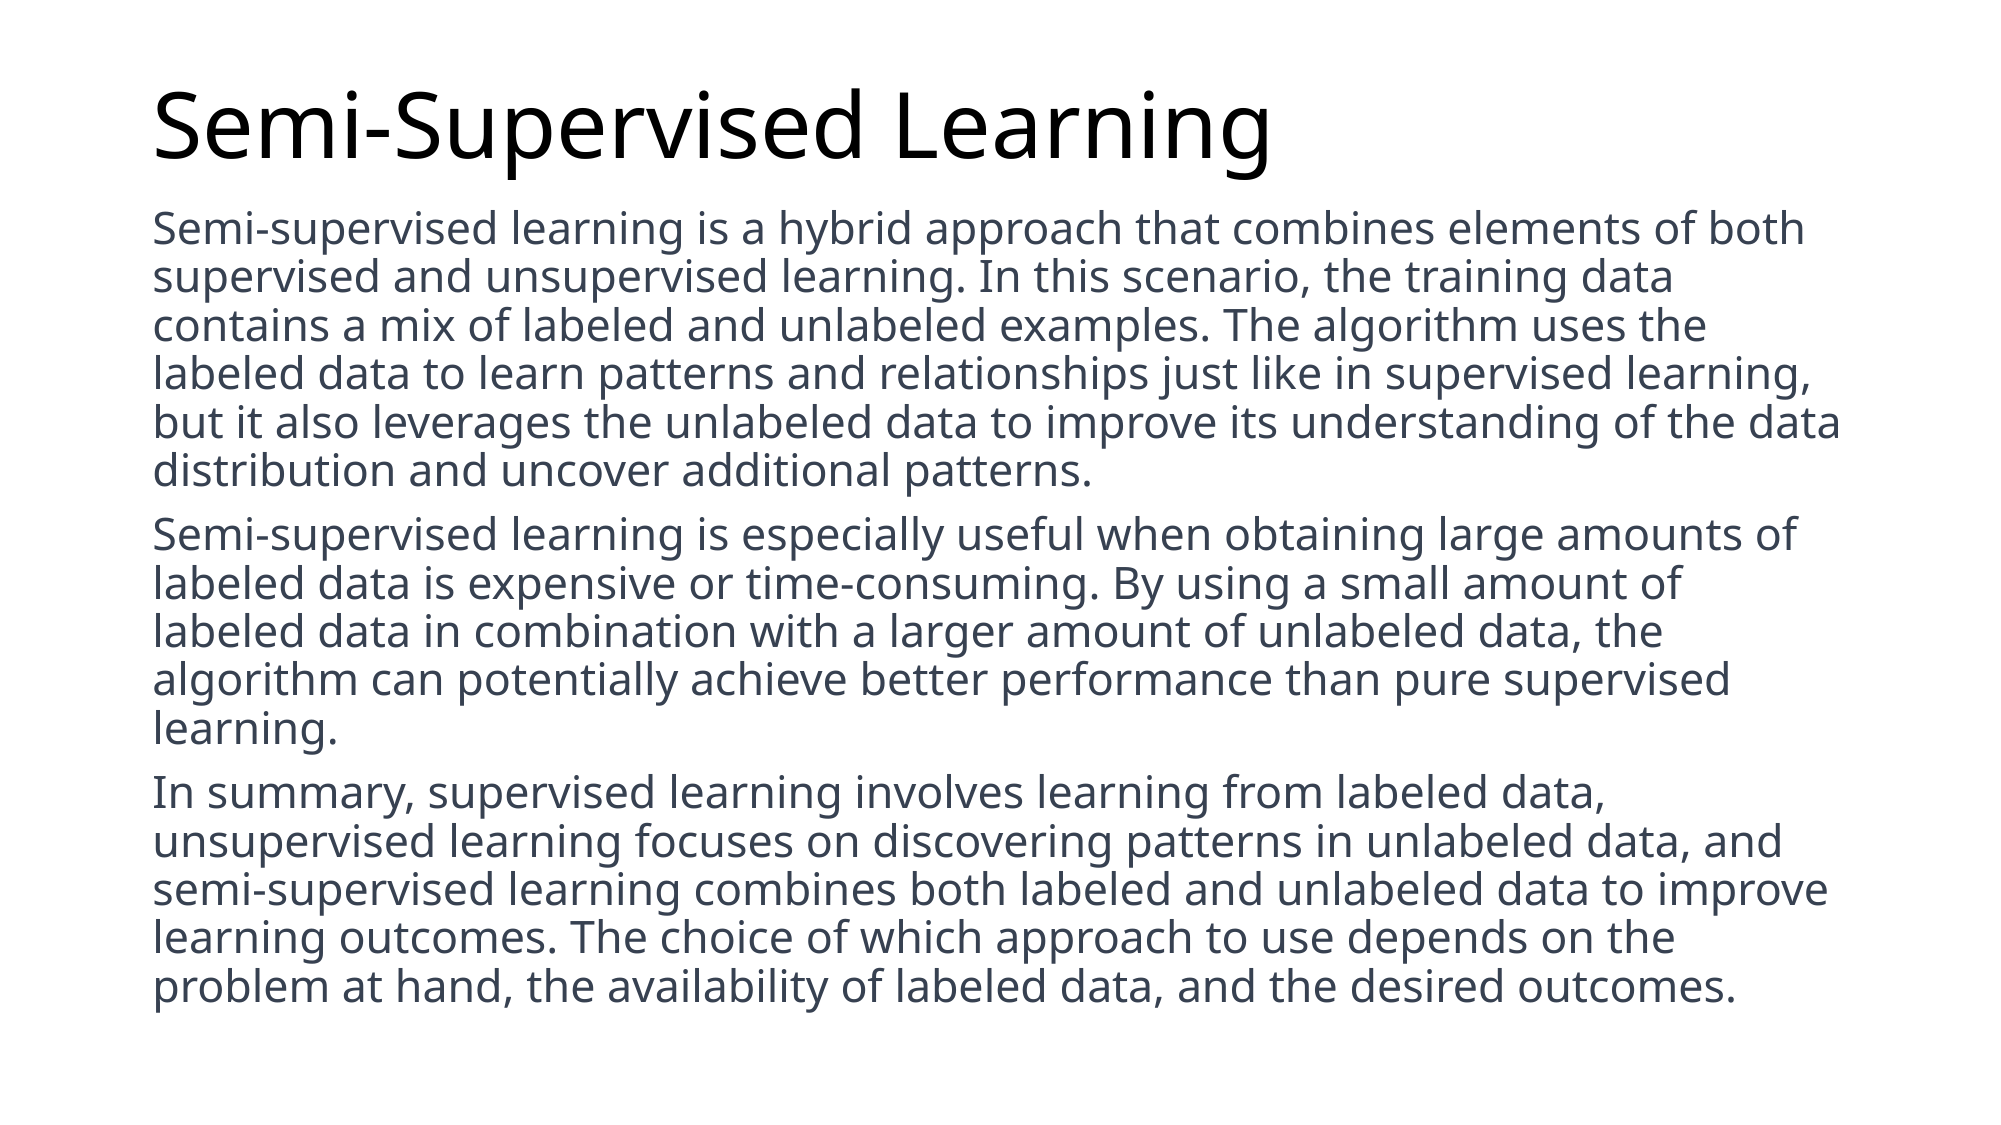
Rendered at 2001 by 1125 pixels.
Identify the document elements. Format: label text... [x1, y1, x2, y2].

title Semi-Supervised Learning [137, 59, 1863, 198]
list Semi-supervised learning is a hybrid approach that combines elements of both supervised and unsupervised learning. In this scenario, the training data contains a mix of labeled and unlabeled examples. The algorithm uses the labeled data to learn patterns and relationships just like in supervised learning, but it also leverages the unlabeled data to improve its understanding of the data distribution and uncover additional patterns. Semi-supervised learning is especially useful when obtaining large amounts of labeled data is expensive or time-consuming. By using a small amount of labeled data in combination with a larger amount of unlabeled data, the algorithm can potentially achieve better performance than pure supervised learning. In summary, supervised learning involves learning from labeled data, unsupervised learning focuses on discovering patterns in unlabeled data, and semi-supervised learning combines both labeled and unlabeled data to improve learning outcomes. The choice of which approach to use depends on the problem at hand, the availability of labeled data, and the desired outcomes. [137, 198, 1863, 1066]
